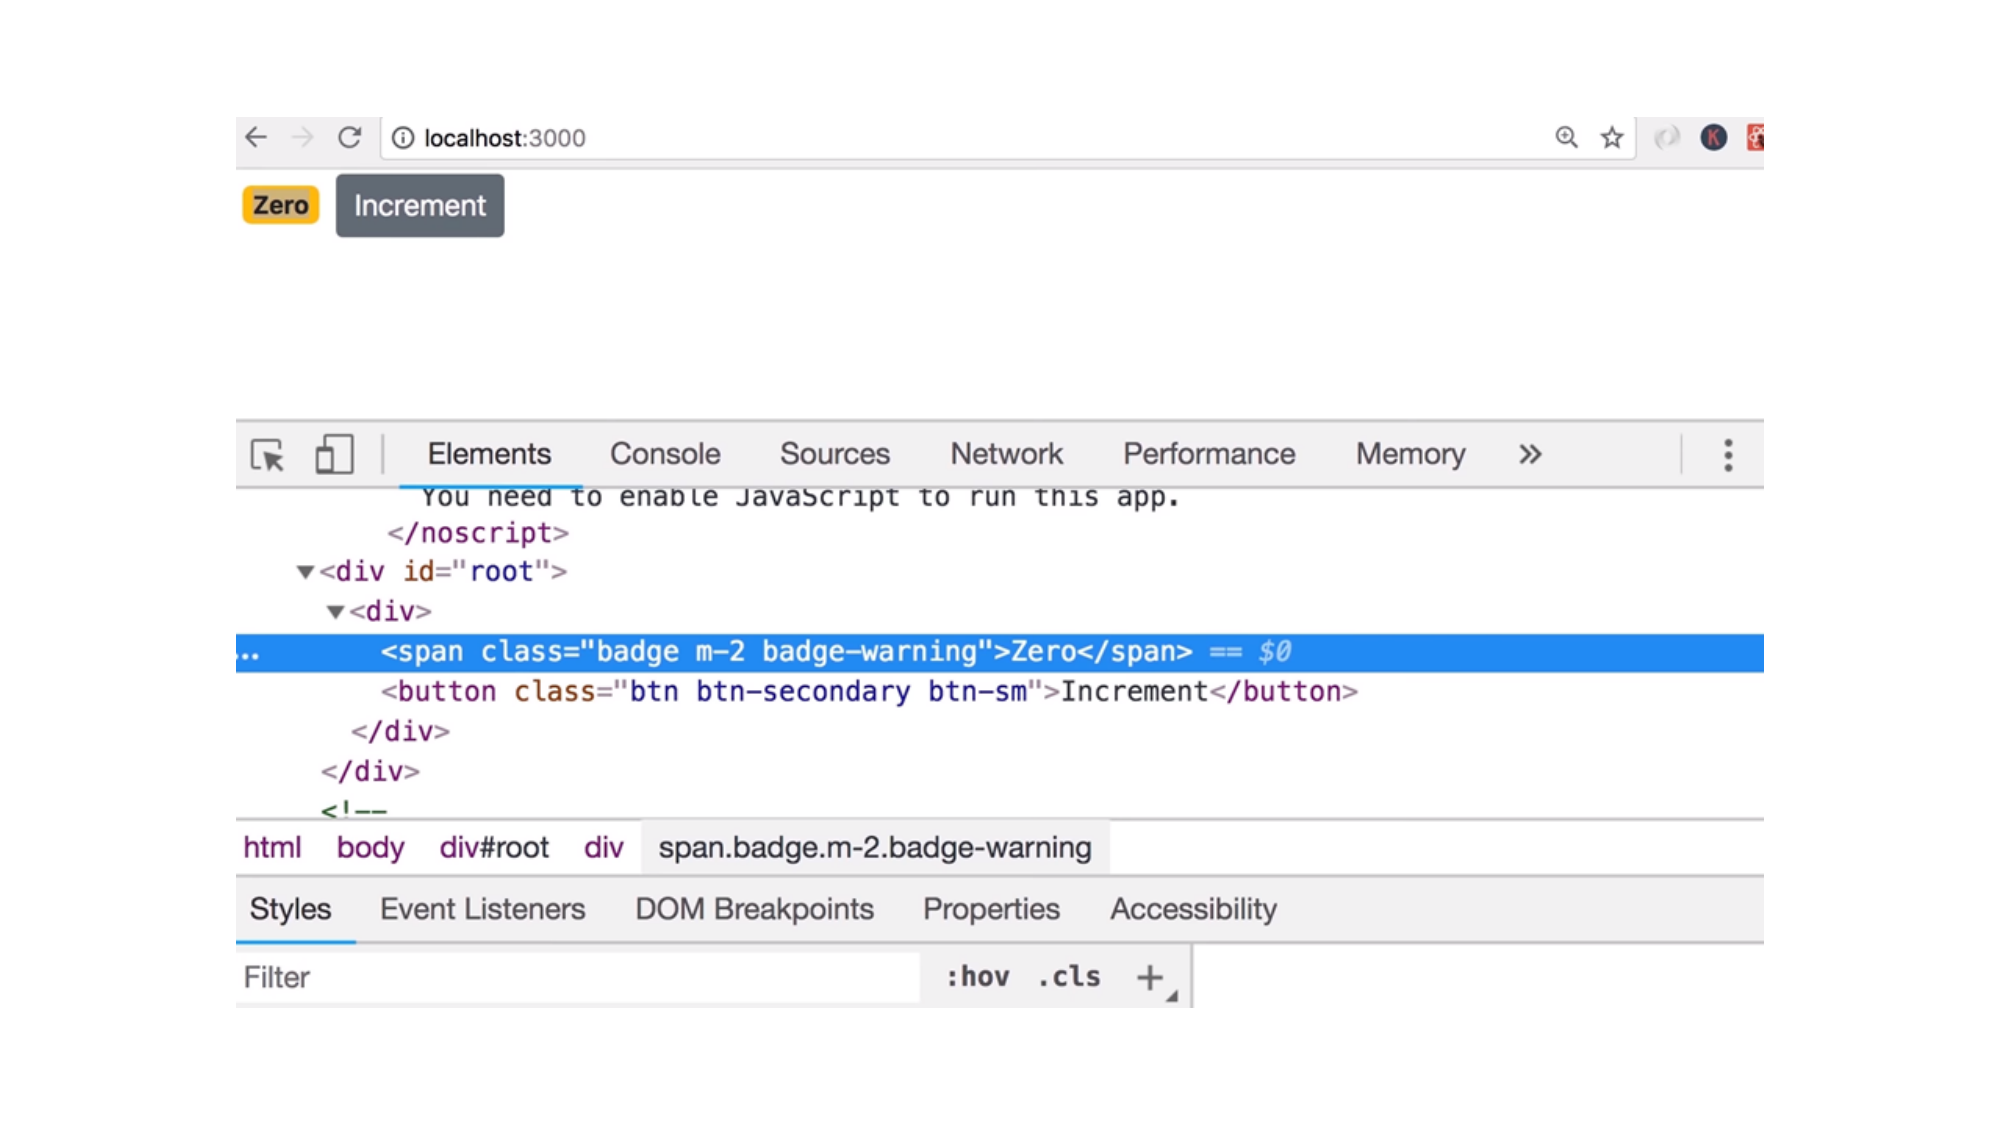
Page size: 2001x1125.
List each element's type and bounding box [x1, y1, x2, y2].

picture [236, 117, 1764, 1008]
